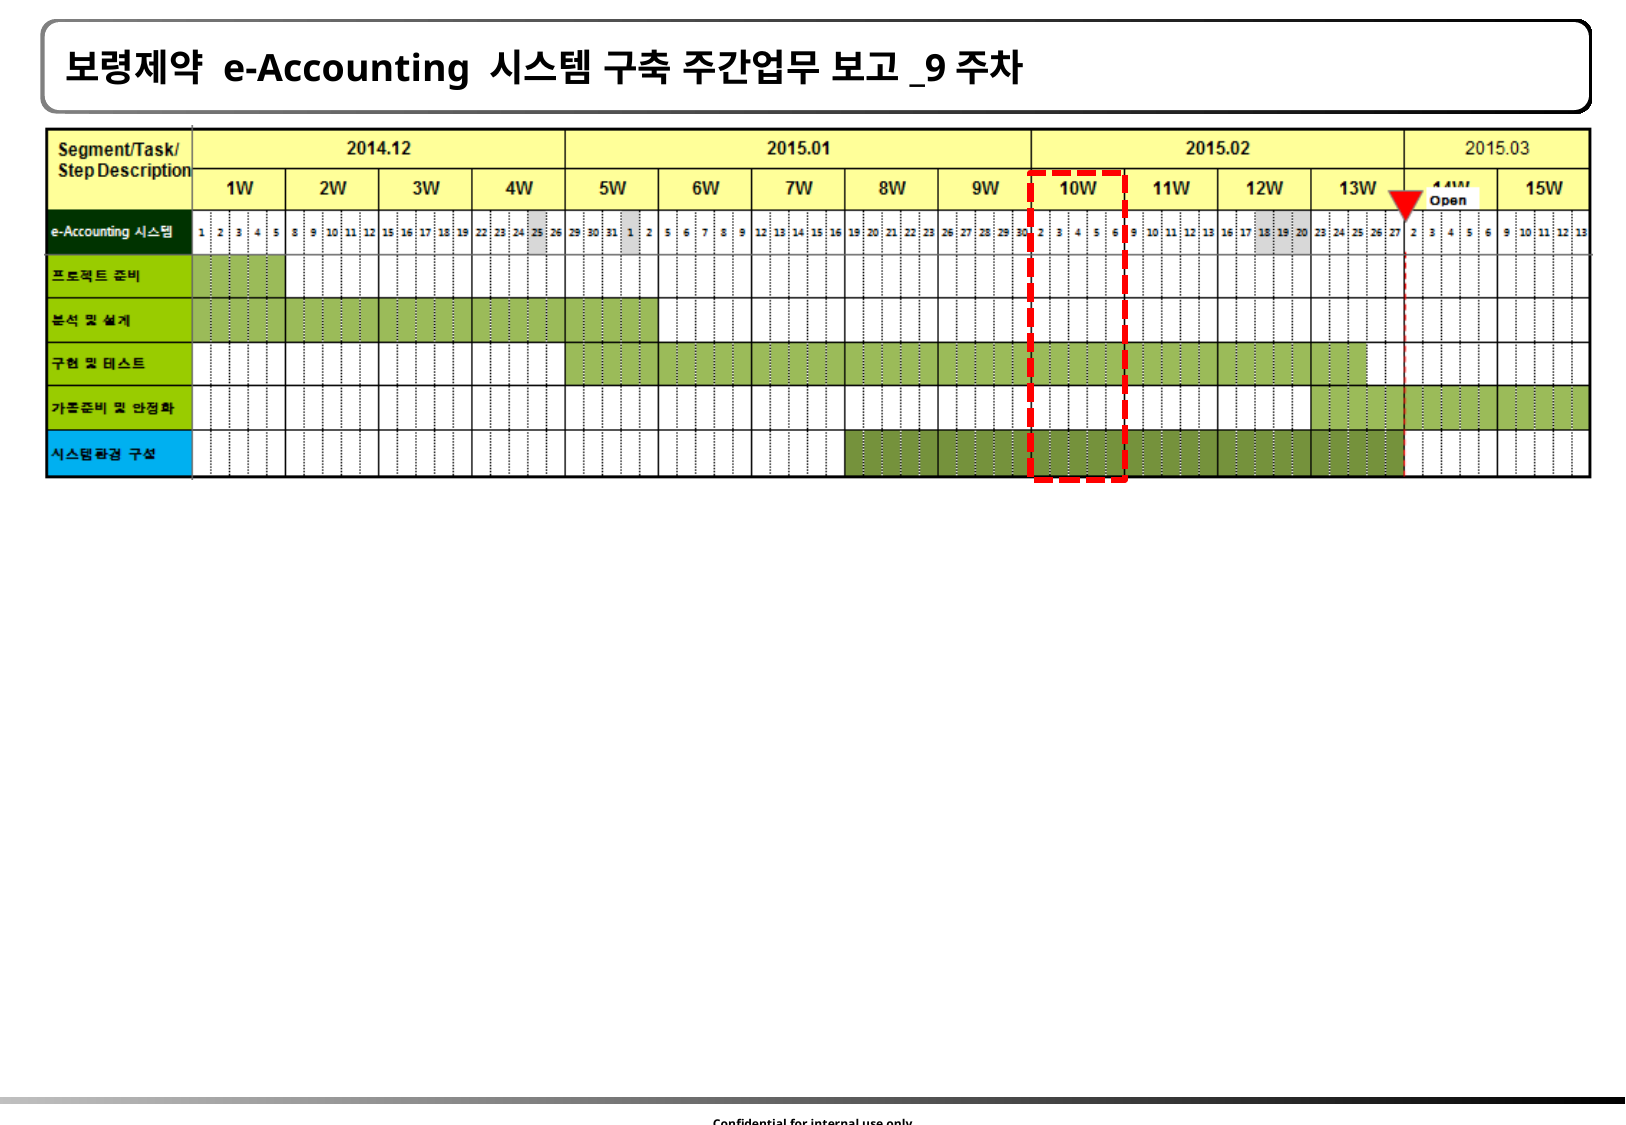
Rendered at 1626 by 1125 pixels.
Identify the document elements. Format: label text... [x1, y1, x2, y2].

picture [44, 125, 1593, 481]
text_box 보령제약 e-Accounting 시스템 구축 주간업무 보고_9주차 [50, 38, 1231, 95]
